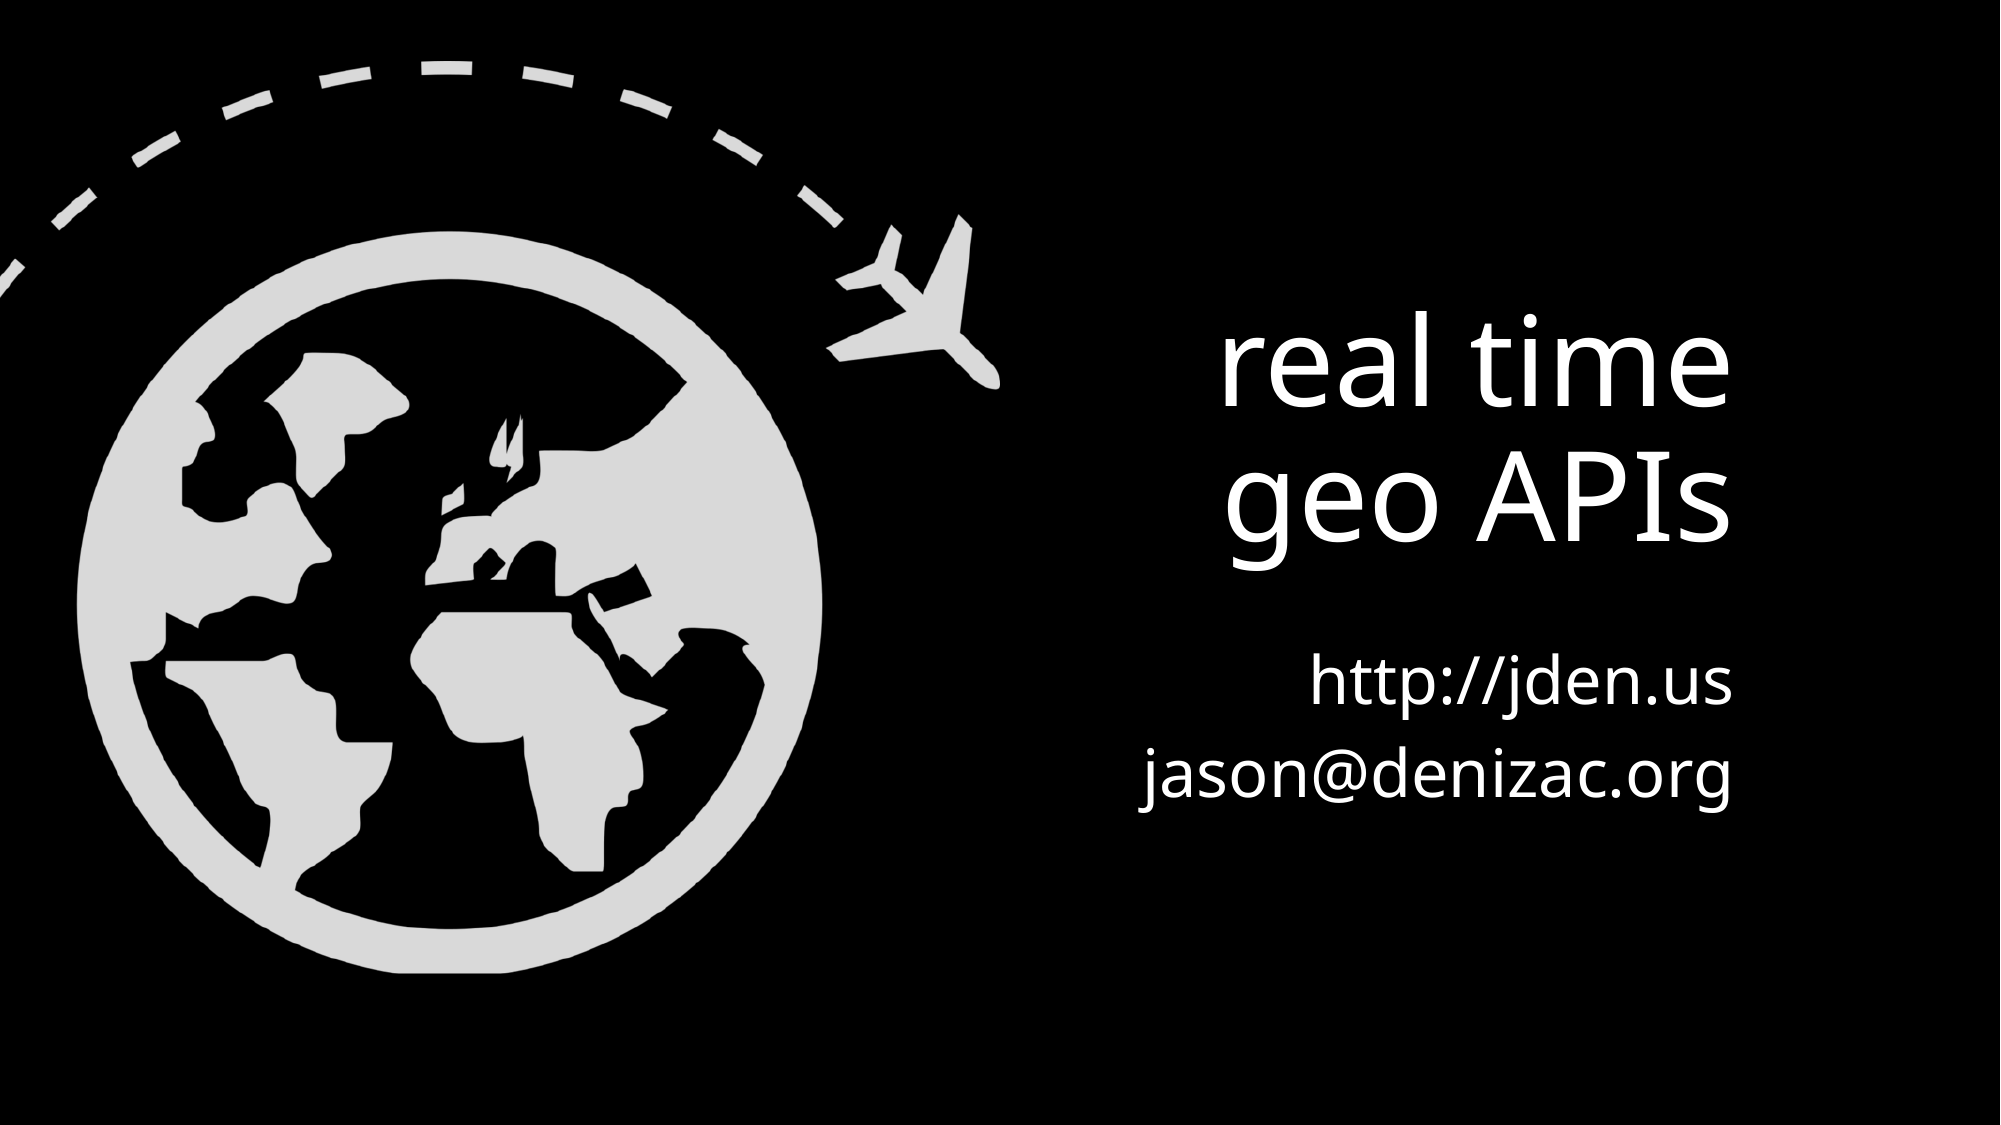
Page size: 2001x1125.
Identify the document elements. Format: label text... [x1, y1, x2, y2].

subtitle http://jden.us jason@denizac.org [1000, 639, 1750, 911]
picture [0, 0, 1000, 1080]
title real time geo APIs [1000, 184, 1750, 576]
